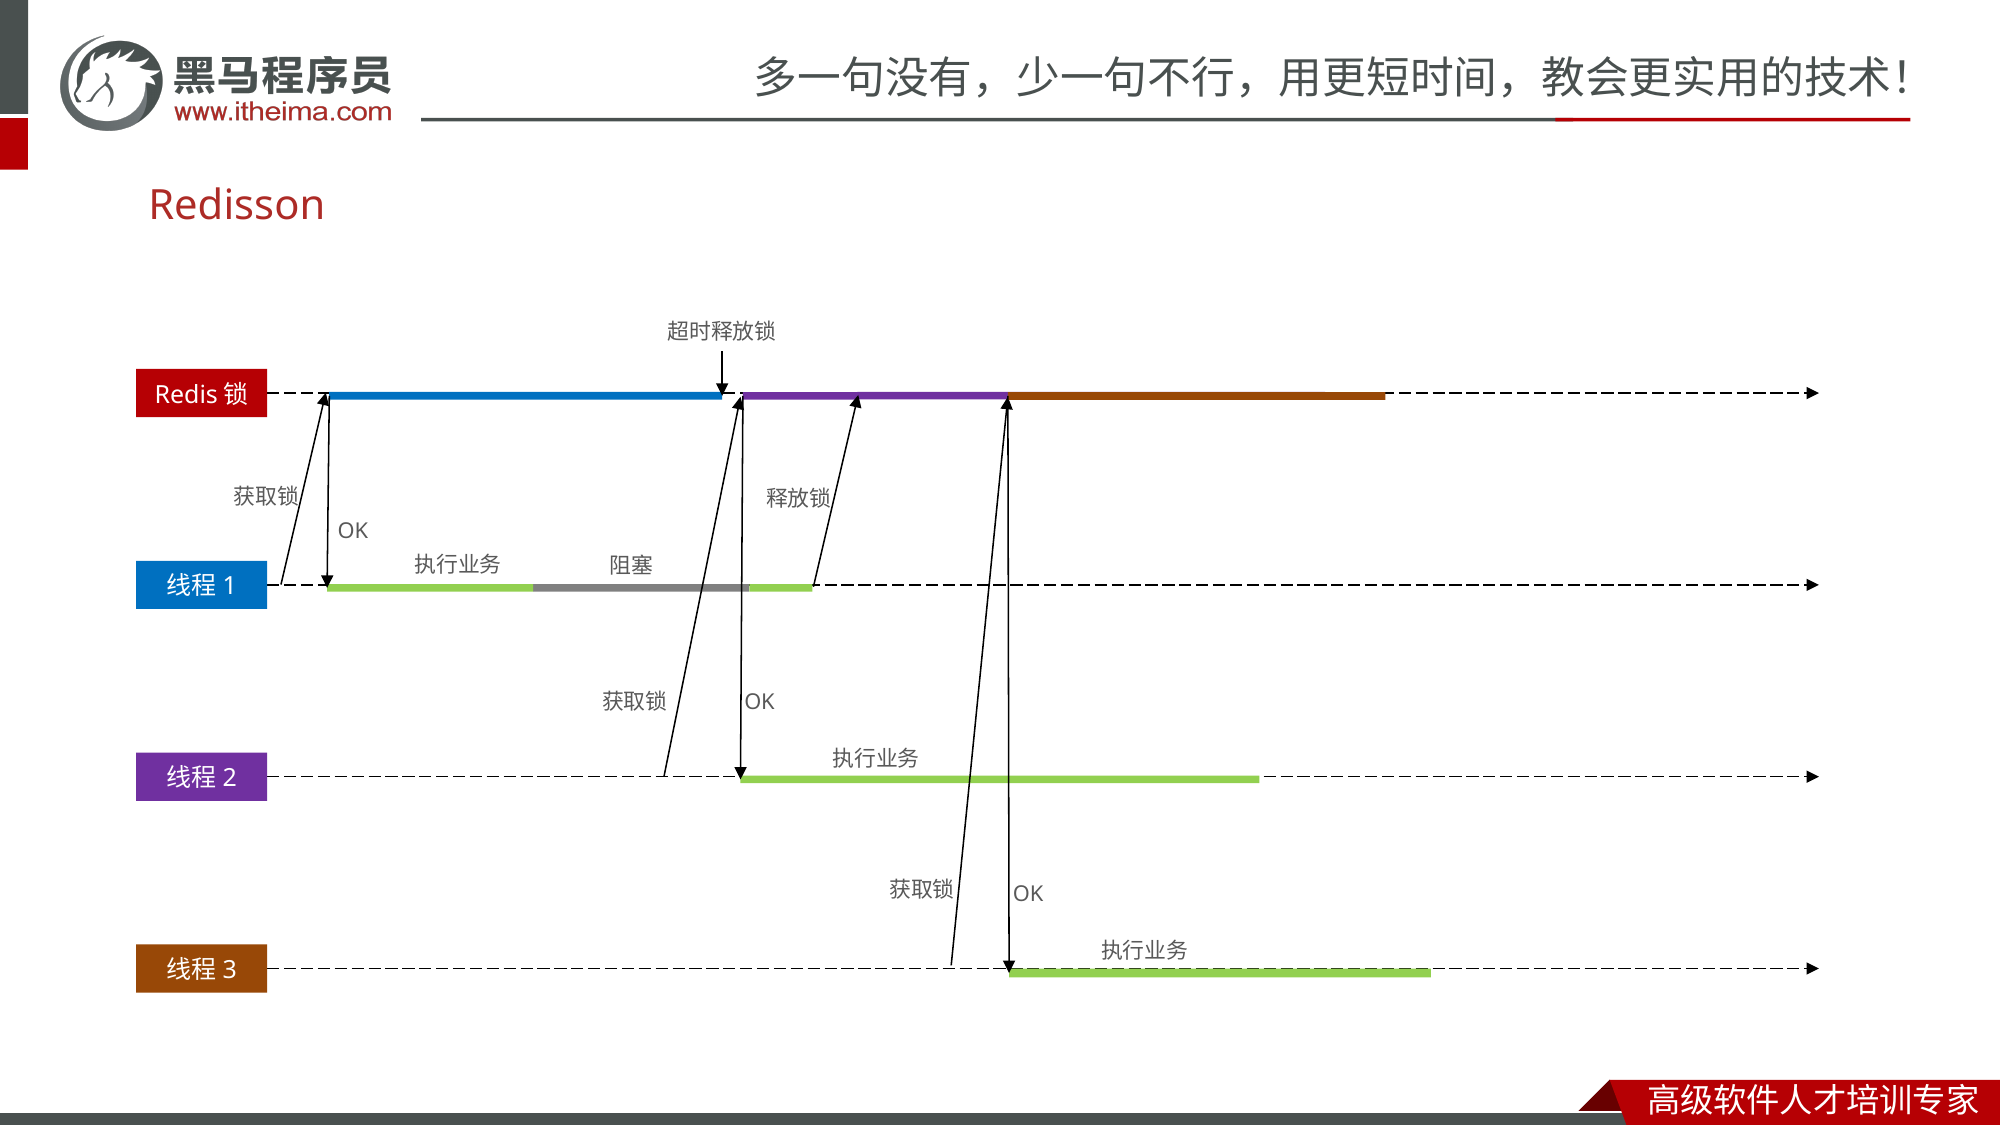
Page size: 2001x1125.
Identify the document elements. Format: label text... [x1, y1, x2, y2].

text_box 获取锁 [874, 868, 945, 910]
text_box 阻塞 [594, 544, 658, 584]
table_cell 200 [535, 586, 660, 594]
text_box OK [1015, 872, 1059, 914]
picture [14, 0, 453, 179]
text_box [280, 392, 327, 585]
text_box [813, 394, 859, 587]
text_box 执行业务 [1086, 929, 1204, 967]
text_box 获取锁 [587, 680, 658, 722]
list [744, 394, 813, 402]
text_box 获取锁 [218, 475, 275, 517]
text_box 线程2 [134, 751, 269, 803]
text_box 执行业务 [817, 737, 935, 776]
text_box 执行业务 [399, 542, 517, 582]
table_cell [1007, 969, 1433, 979]
text_box Redis锁 [134, 367, 269, 419]
table_header 参数名 [747, 586, 815, 594]
table_cell [1010, 395, 1387, 402]
table_cell [325, 586, 535, 594]
text_box 线程1 [134, 559, 269, 611]
table_cell totalNum [327, 394, 719, 402]
text_box OK [748, 680, 790, 722]
text_box 超时释放锁 [652, 310, 792, 352]
text_box Redisson [133, 125, 1114, 231]
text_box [326, 395, 330, 589]
text_box 释放锁 [751, 477, 808, 519]
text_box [950, 396, 1007, 966]
table_cell coupon:receive [859, 394, 1006, 401]
text_box OK [335, 509, 383, 551]
text_box 线程3 [134, 942, 269, 995]
table_header 参数 [743, 778, 947, 785]
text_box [740, 395, 744, 780]
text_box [663, 396, 738, 777]
table_header 参数 [1013, 778, 1261, 785]
